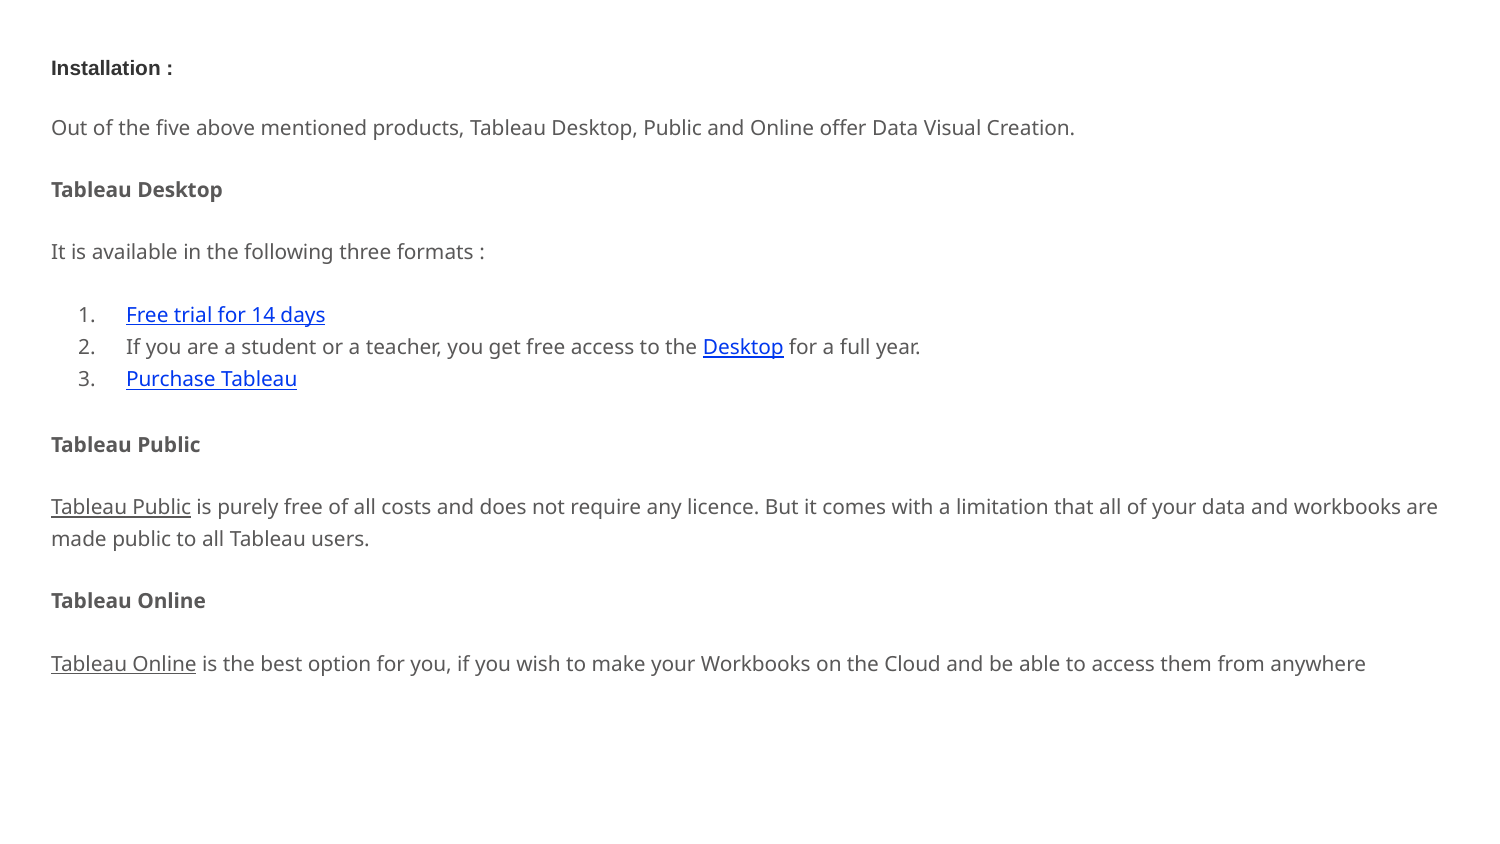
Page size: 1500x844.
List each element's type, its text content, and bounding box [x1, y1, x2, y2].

text_box Installation : Out of the five above mentioned products, Tableau Desktop, Public and Online offer Data Visual Creation. Tableau Desktop It is available in the following three formats : Free trial for 14 days If you are a student or a teacher, you get free access to the Desktop for a full year. Purchase Tableau Tableau Public Tableau Public is purely free of all costs and does not require any licence. But it comes with a limitation that all of your data and workbooks are made public to all Tableau users. Tableau Online Tableau Online is the best option for you, if you wish to make your Workbooks on the Cloud and be able to access them from anywhere [36, 29, 1485, 812]
